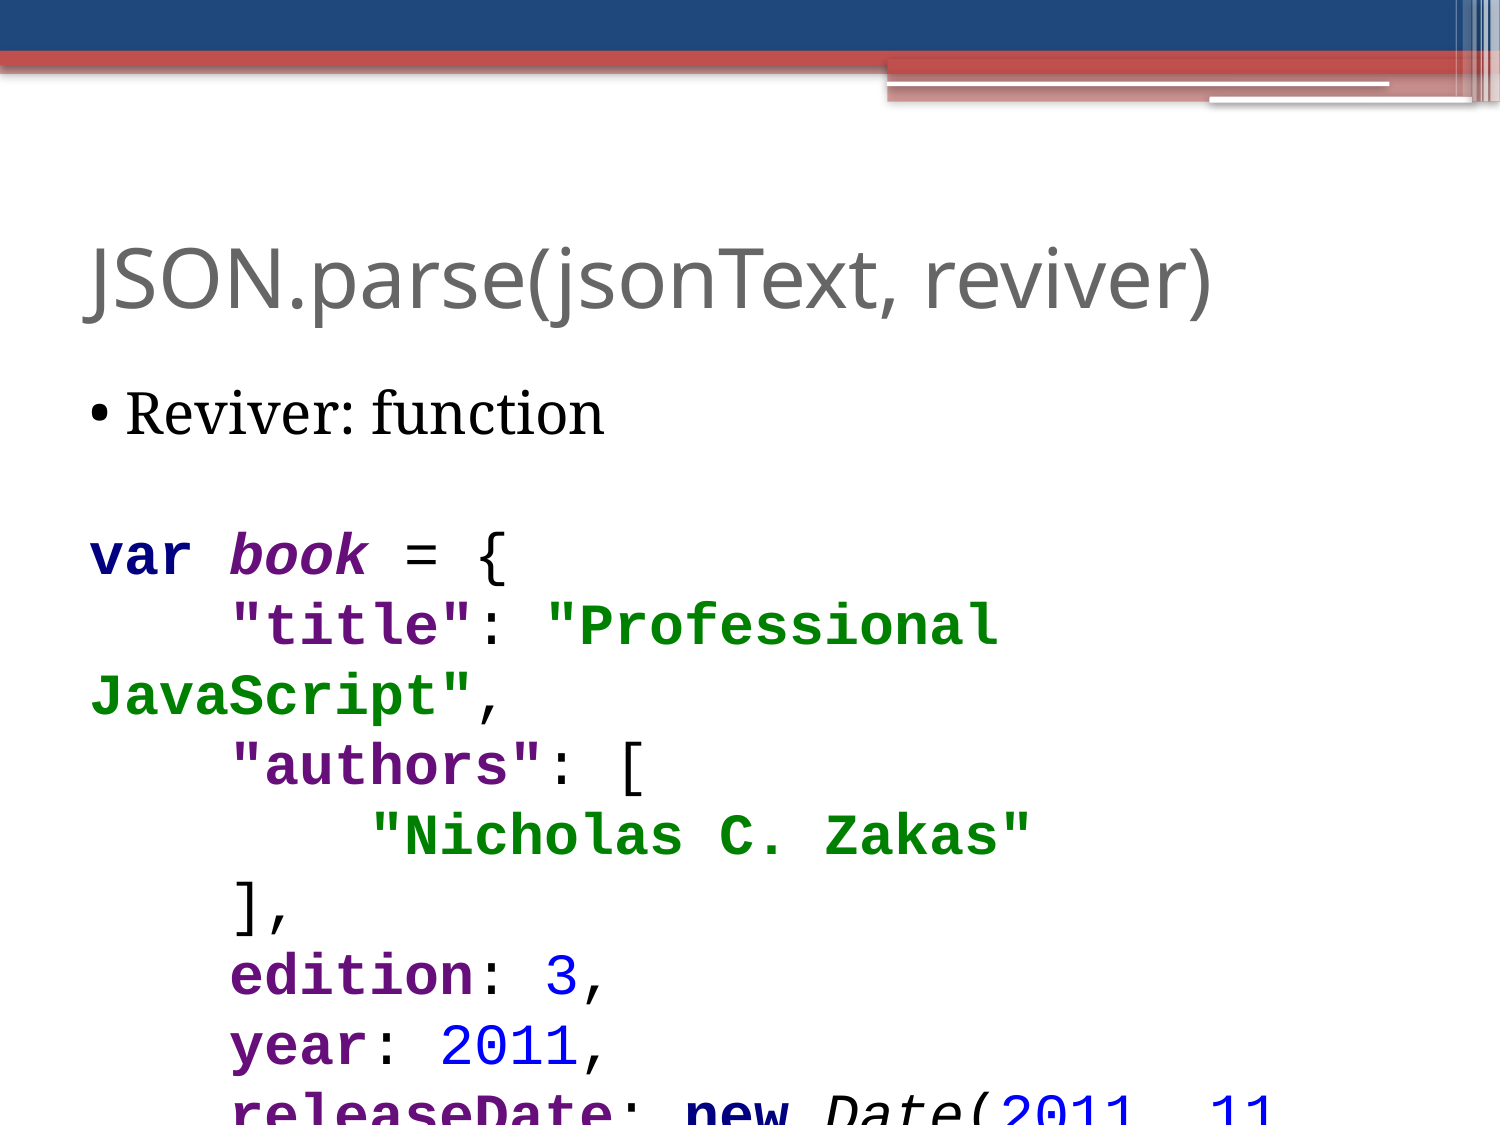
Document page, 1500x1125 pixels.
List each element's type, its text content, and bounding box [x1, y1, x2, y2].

text_box Reviver: function var book = { "title": "Professional JavaScript", "authors": [ "Nicholas C. Zakas" ], edition: 3, year: 2011, releaseDate: new Date(2011, 11, 1) }; var jsonText = JSON.stringify(book); [75, 368, 1425, 1079]
text_box JSON.parse(jsonText, reviver) [75, 187, 1425, 363]
